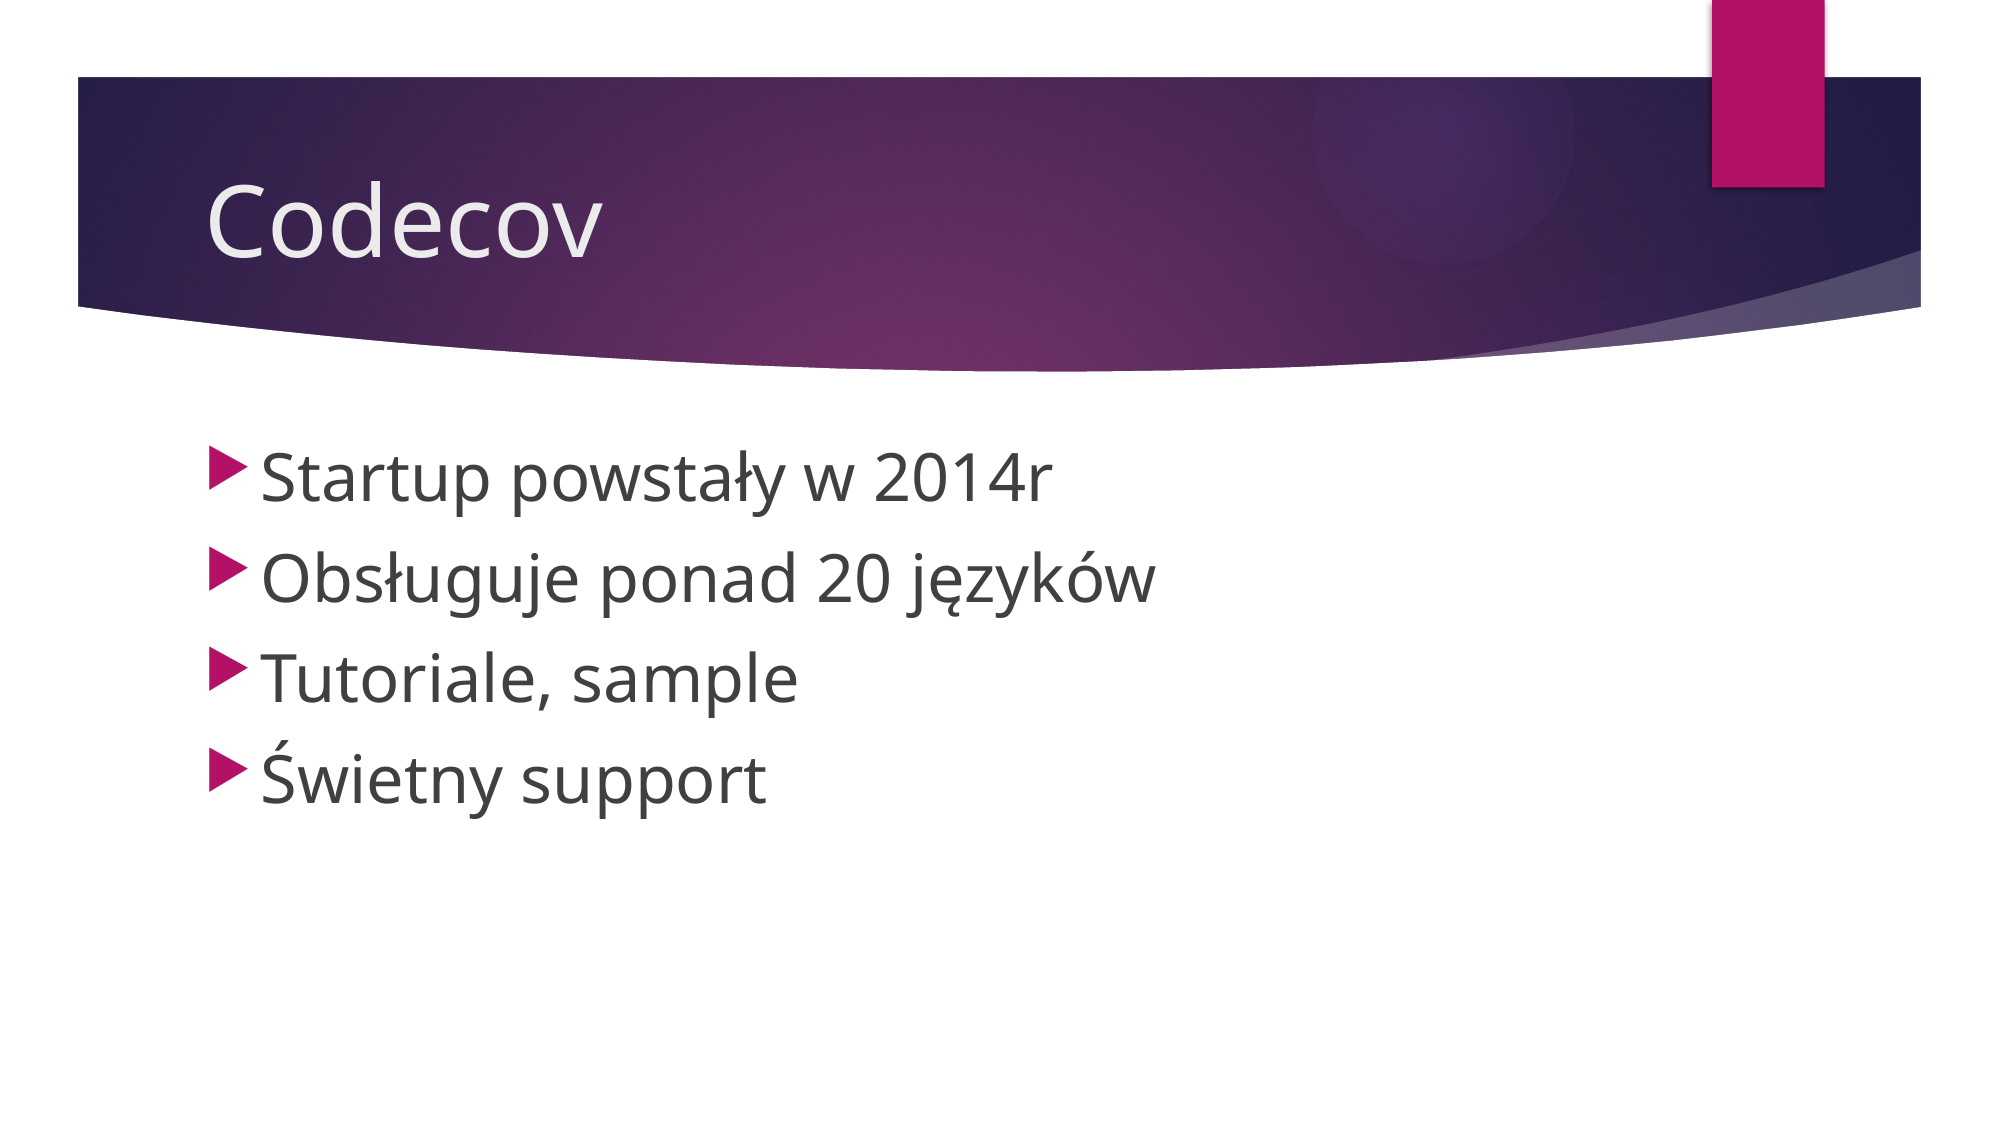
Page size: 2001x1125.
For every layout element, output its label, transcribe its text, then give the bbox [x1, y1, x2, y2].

title Codecov [189, 159, 1627, 276]
list Startup powstały w 2014r Obsługuje ponad 20 języków Tutoriale, sample Świetny support [189, 427, 1638, 988]
